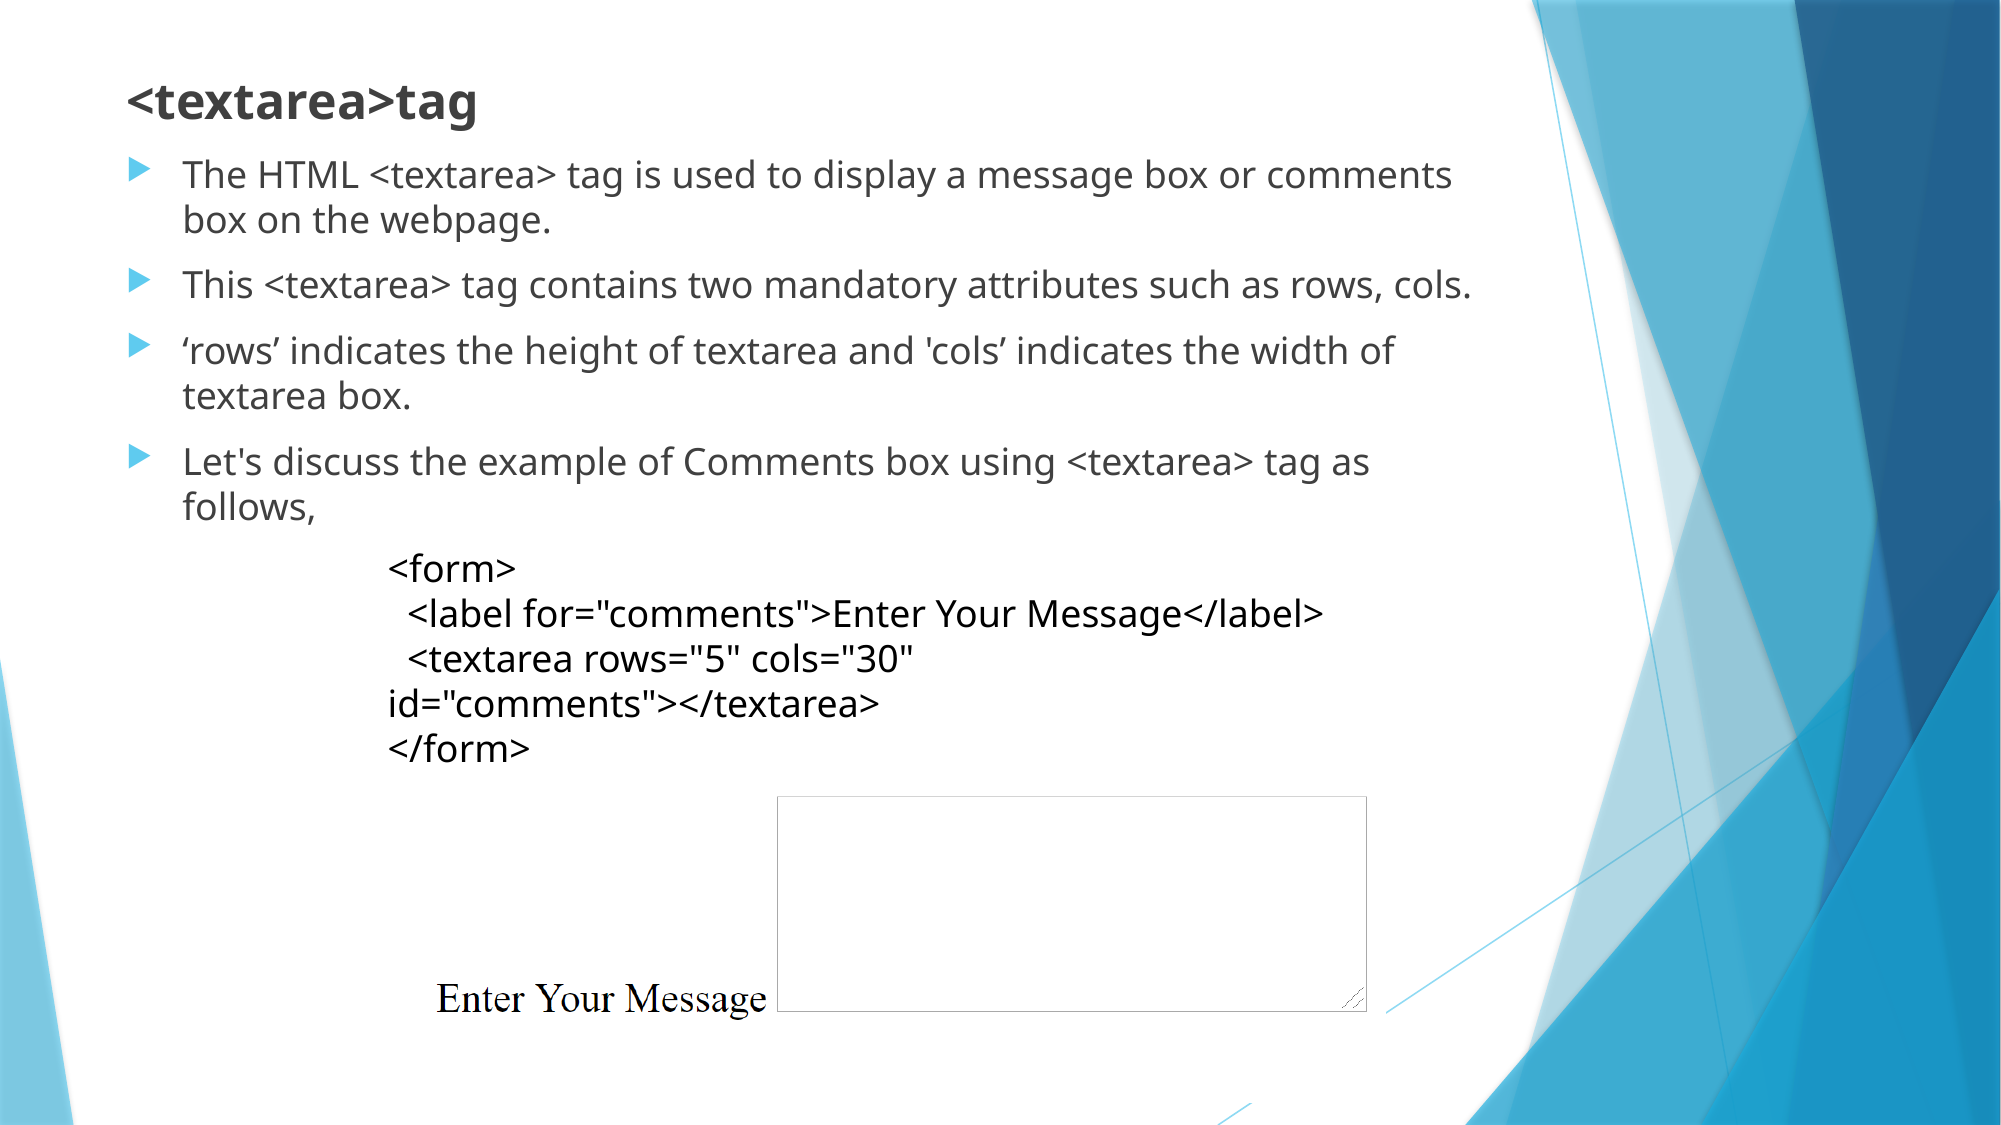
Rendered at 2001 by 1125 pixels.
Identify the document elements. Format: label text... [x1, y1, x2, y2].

list <textarea>tag The HTML <textarea> tag is used to display a message box or comments box on the webpage. This <textarea> tag contains two mandatory attributes such as rows, cols. ‘rows’ indicates the height of textarea and 'cols’ indicates the width of textarea box. Let's discuss the example of Comments box using <textarea> tag as follows, [111, 62, 1522, 1076]
picture [423, 779, 1386, 1103]
text_box <form> <label for="comments">Enter Your Message</label> <textarea rows="5" cols="30" id="comments"></textarea> </form> [372, 537, 1425, 777]
